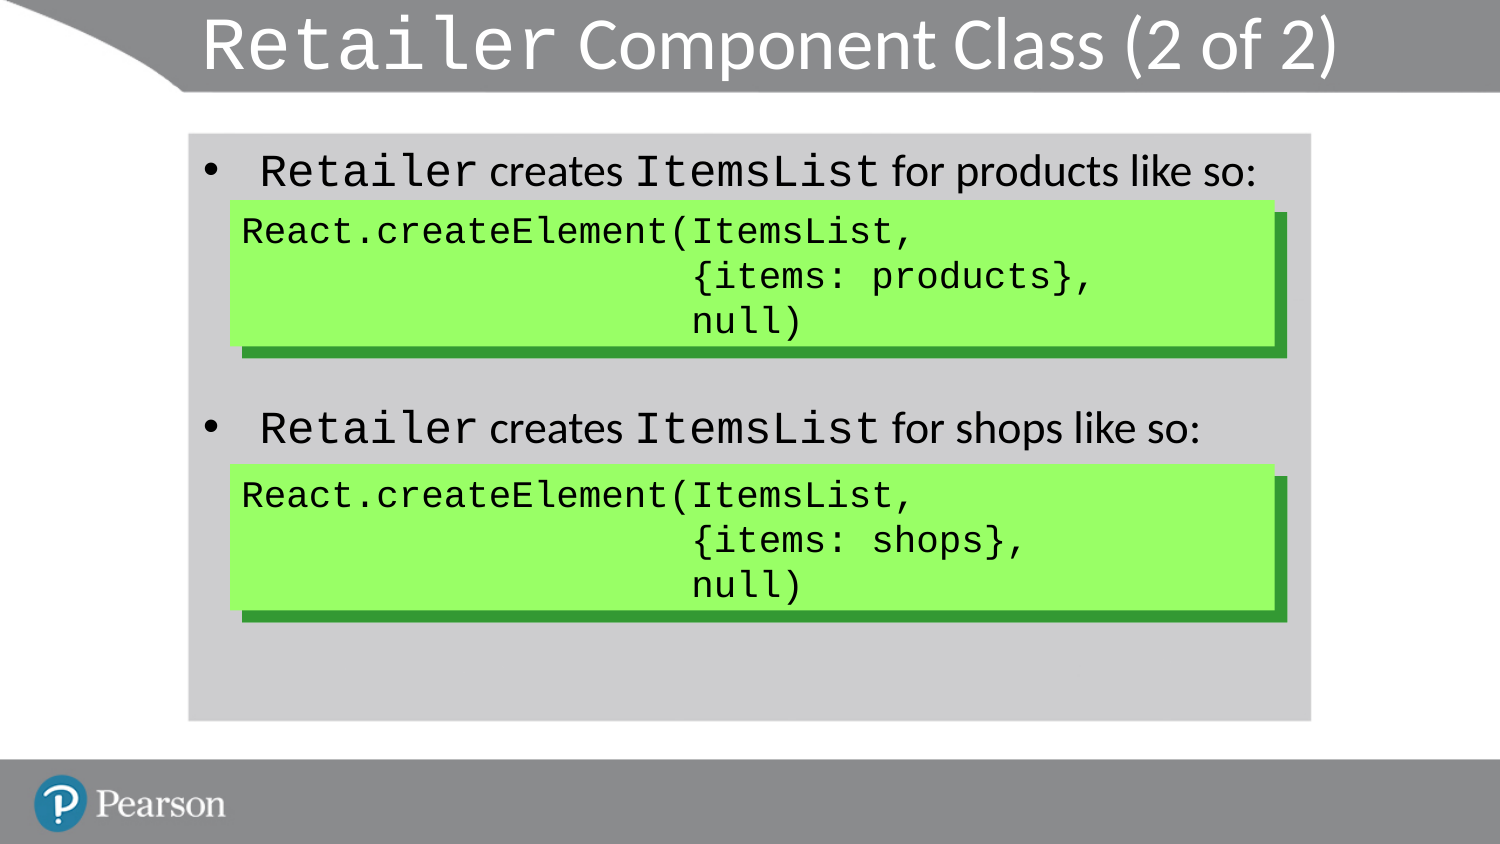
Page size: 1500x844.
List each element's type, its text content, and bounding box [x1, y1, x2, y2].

list Retailer creates ItemsList for products like so: Retailer creates ItemsList for shops like so: [188, 133, 1311, 716]
title Retailer Component Class (2 of 2) [186, 0, 1425, 79]
text_box React.createElement(ItemsList, {items: shops}, null) [230, 464, 1275, 611]
picture [0, 0, 1500, 844]
text_box React.createElement(ItemsList, {items: products}, null) [230, 200, 1275, 347]
